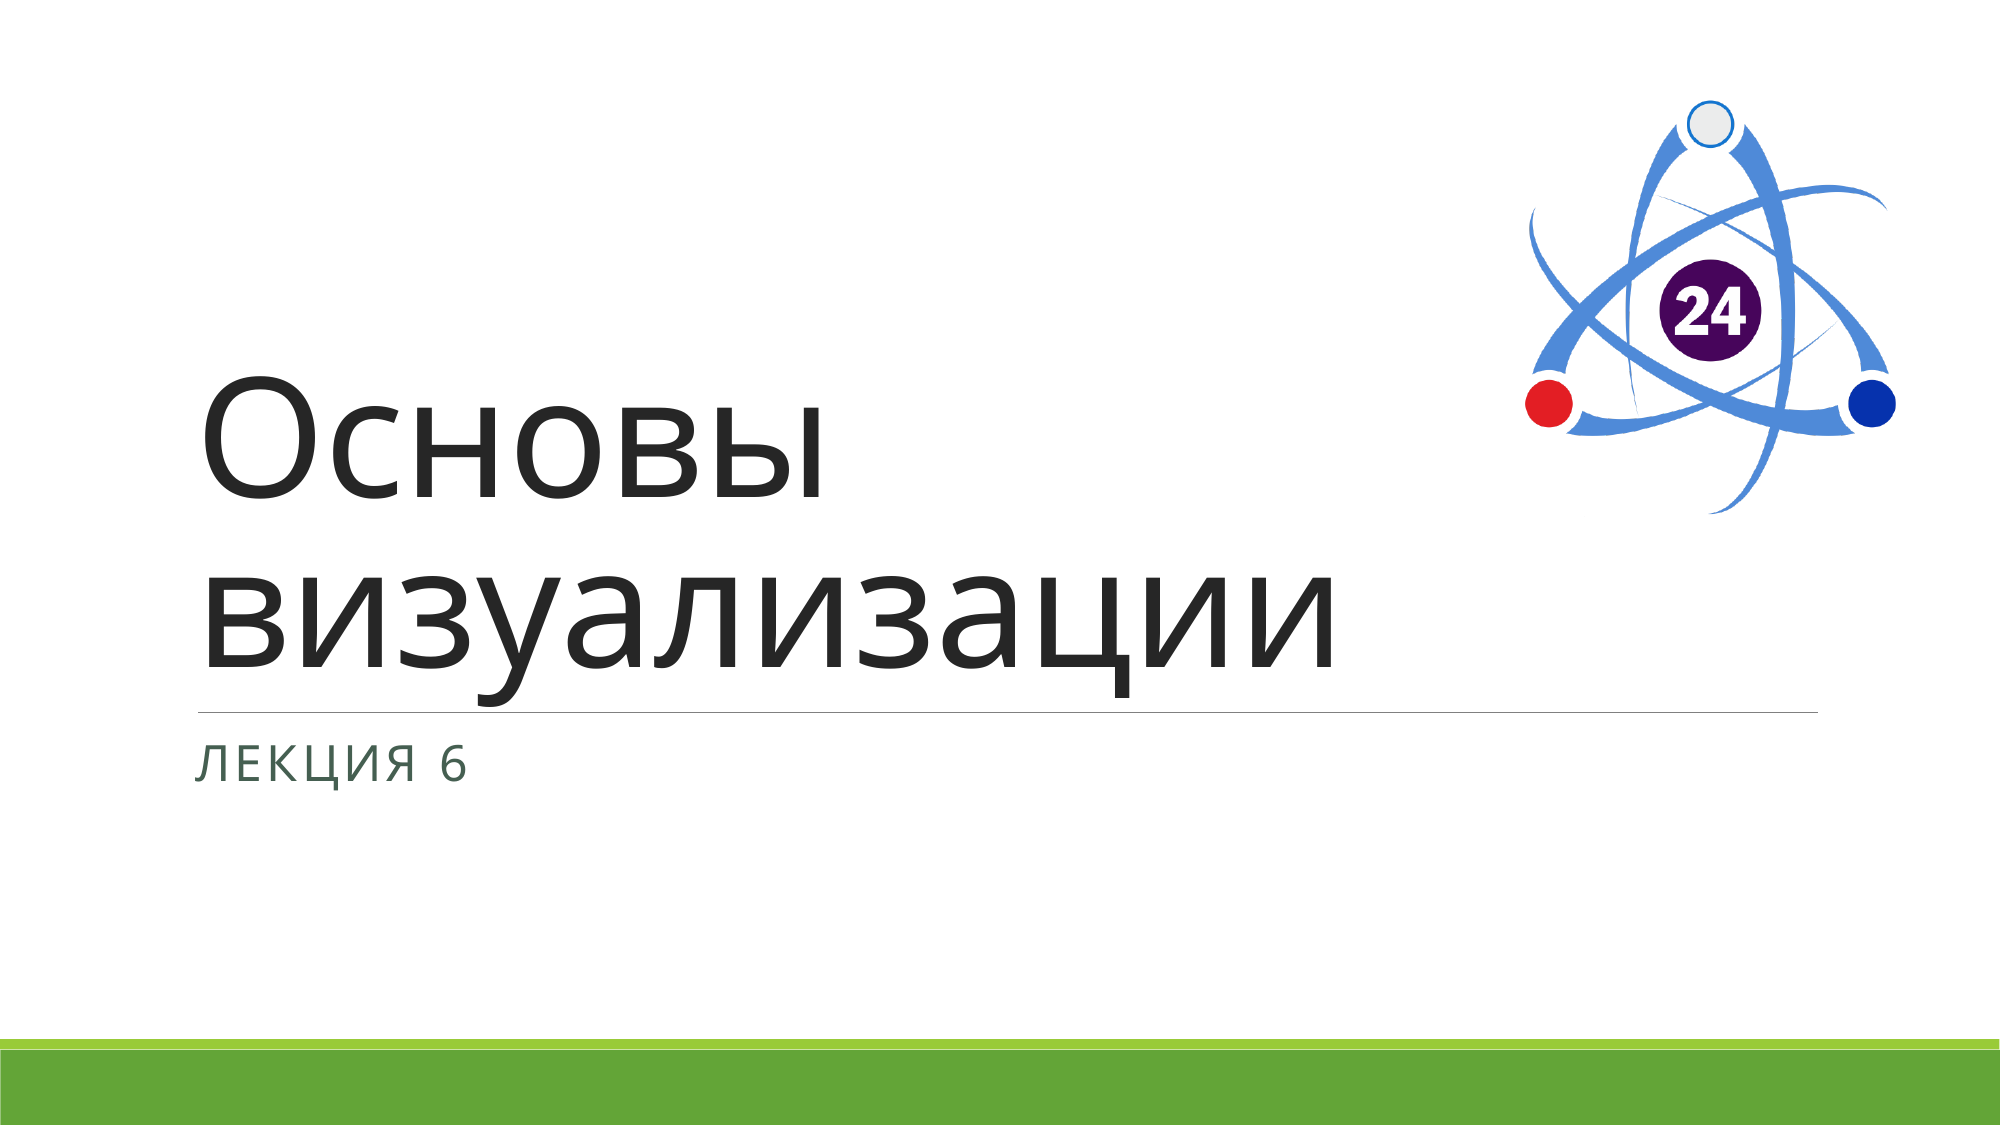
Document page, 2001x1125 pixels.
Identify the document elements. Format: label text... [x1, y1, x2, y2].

title Основы визуализации [180, 124, 1830, 710]
picture [1420, 20, 2000, 611]
subtitle ЛЕКЦИЯ 6 [180, 730, 1831, 919]
